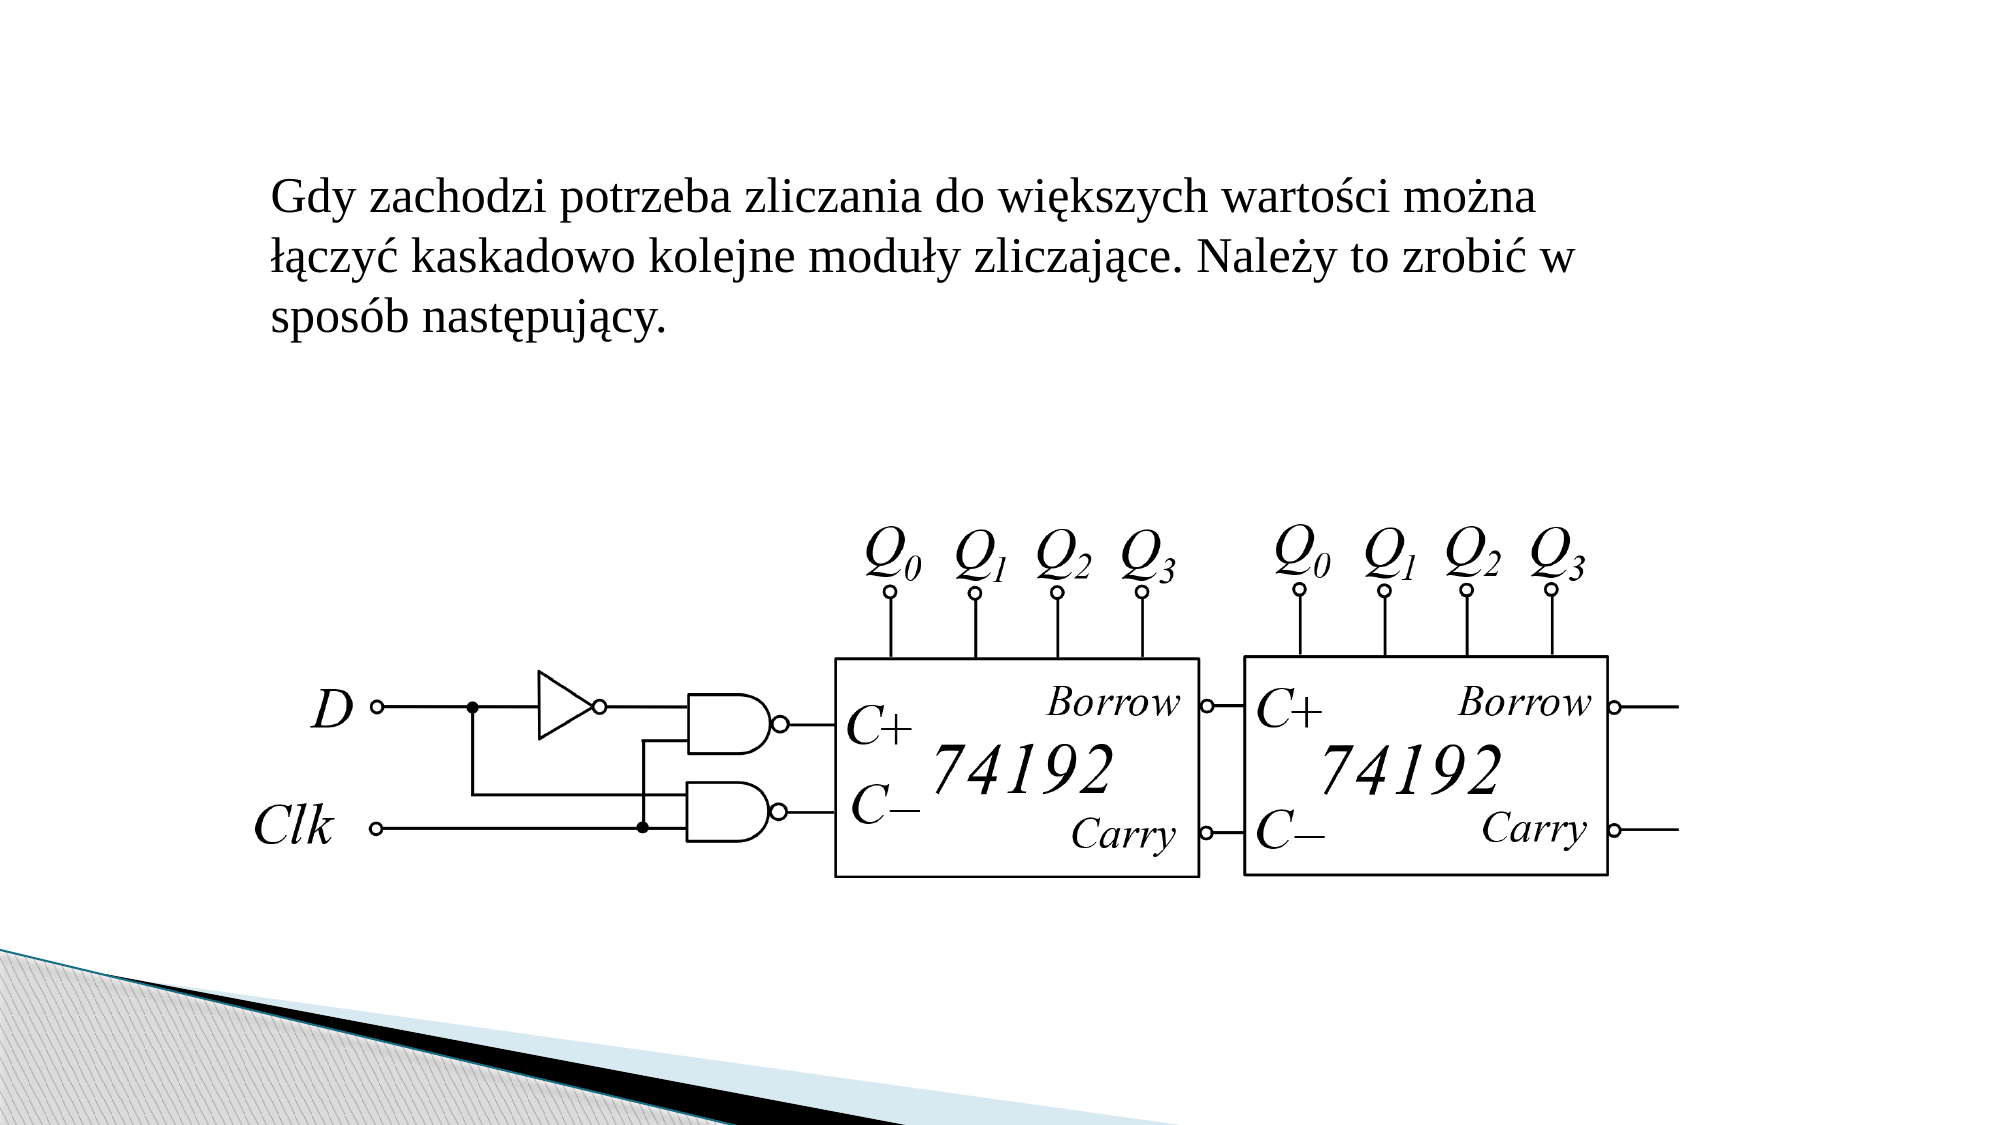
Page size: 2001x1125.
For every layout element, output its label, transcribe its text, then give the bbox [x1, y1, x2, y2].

picture [255, 523, 1679, 878]
text_box Gdy zachodzi potrzeba zliczania do większych wartości można łączyć kaskadowo kolejne moduły zliczające. Należy to zrobić w sposób następujący. [255, 155, 1638, 351]
